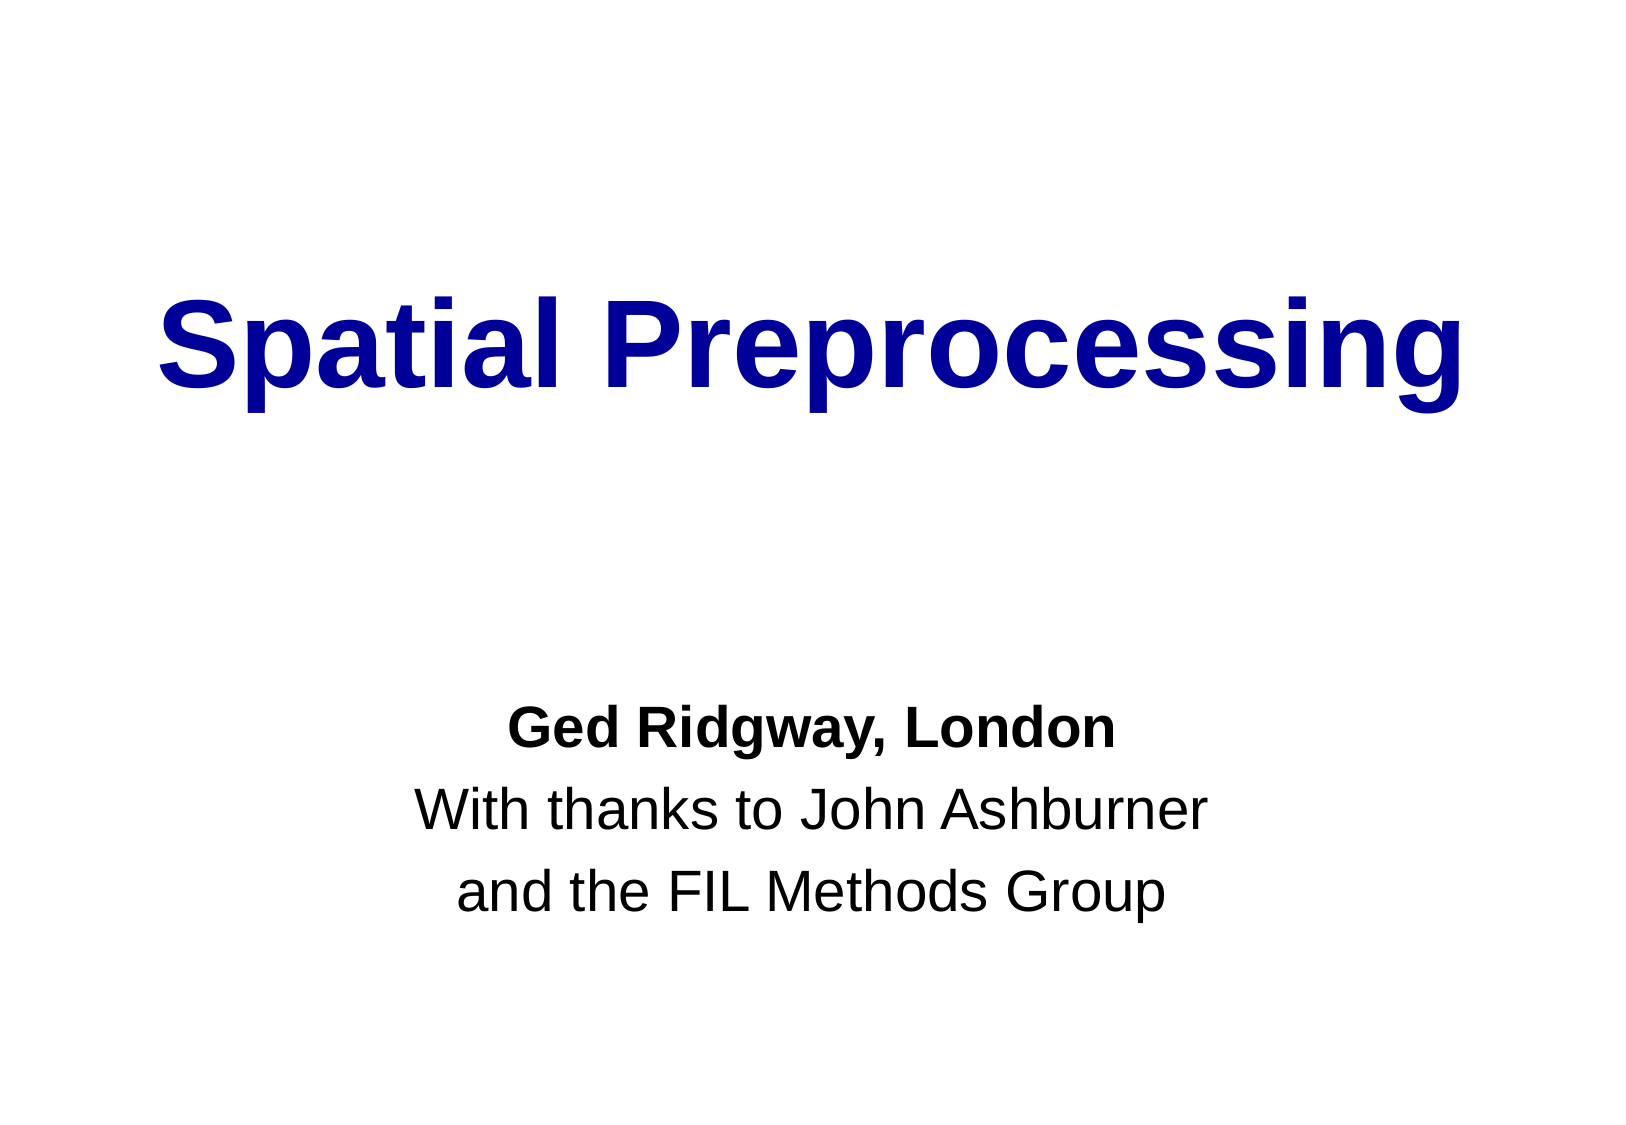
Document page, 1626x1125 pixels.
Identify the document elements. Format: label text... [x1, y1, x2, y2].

title Spatial Preprocessing [126, 112, 1499, 563]
subtitle Ged Ridgway, London With thanks to John Ashburner and the FIL Methods Group [243, 682, 1382, 973]
